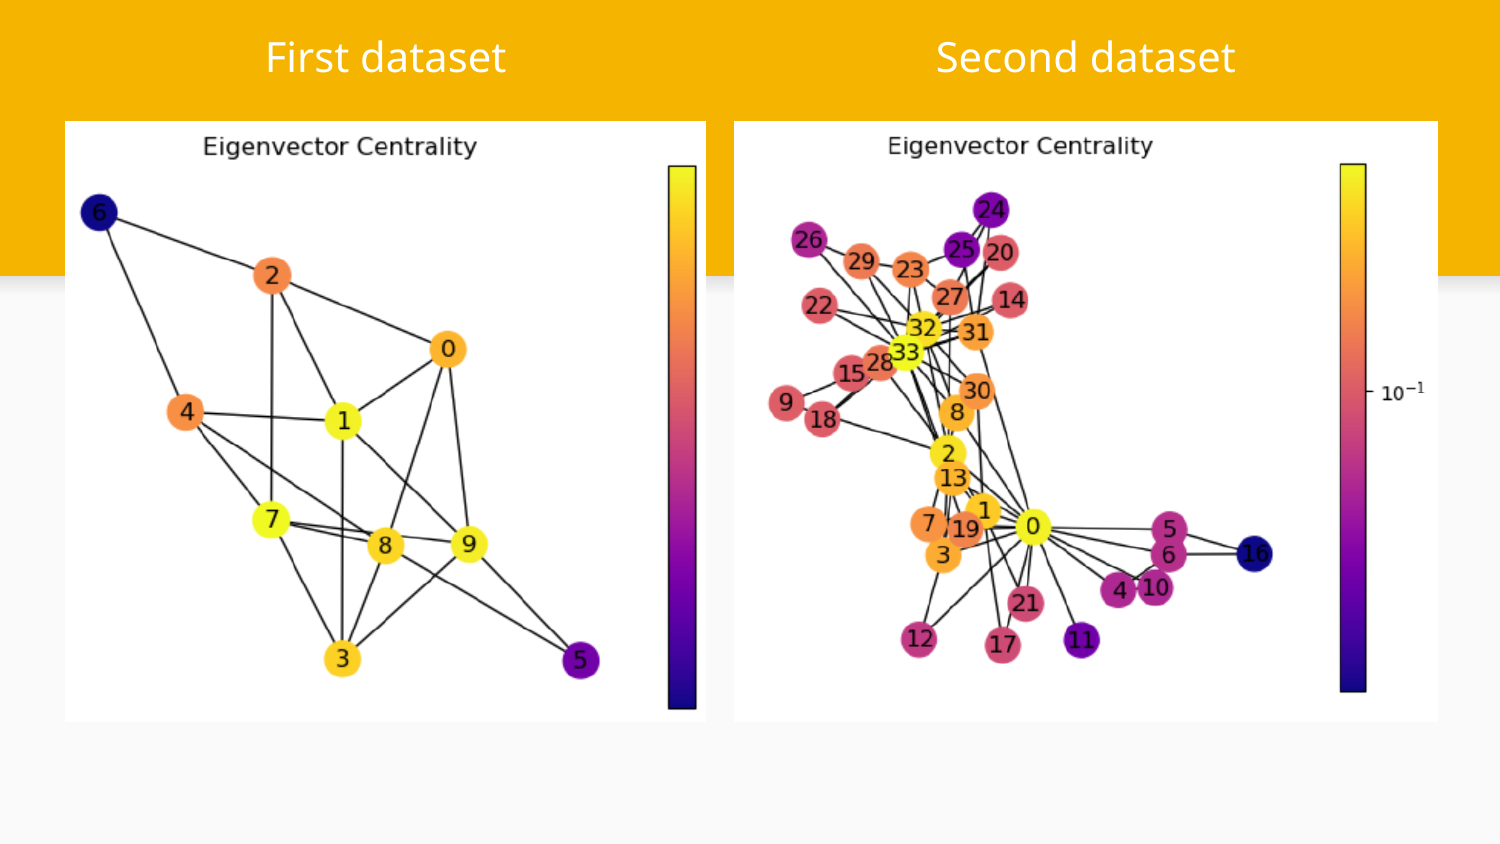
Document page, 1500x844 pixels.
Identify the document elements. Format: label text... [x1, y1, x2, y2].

picture [734, 121, 1438, 723]
picture [65, 121, 707, 723]
subtitle First dataset [65, 25, 706, 97]
subtitle Second dataset [734, 25, 1438, 97]
